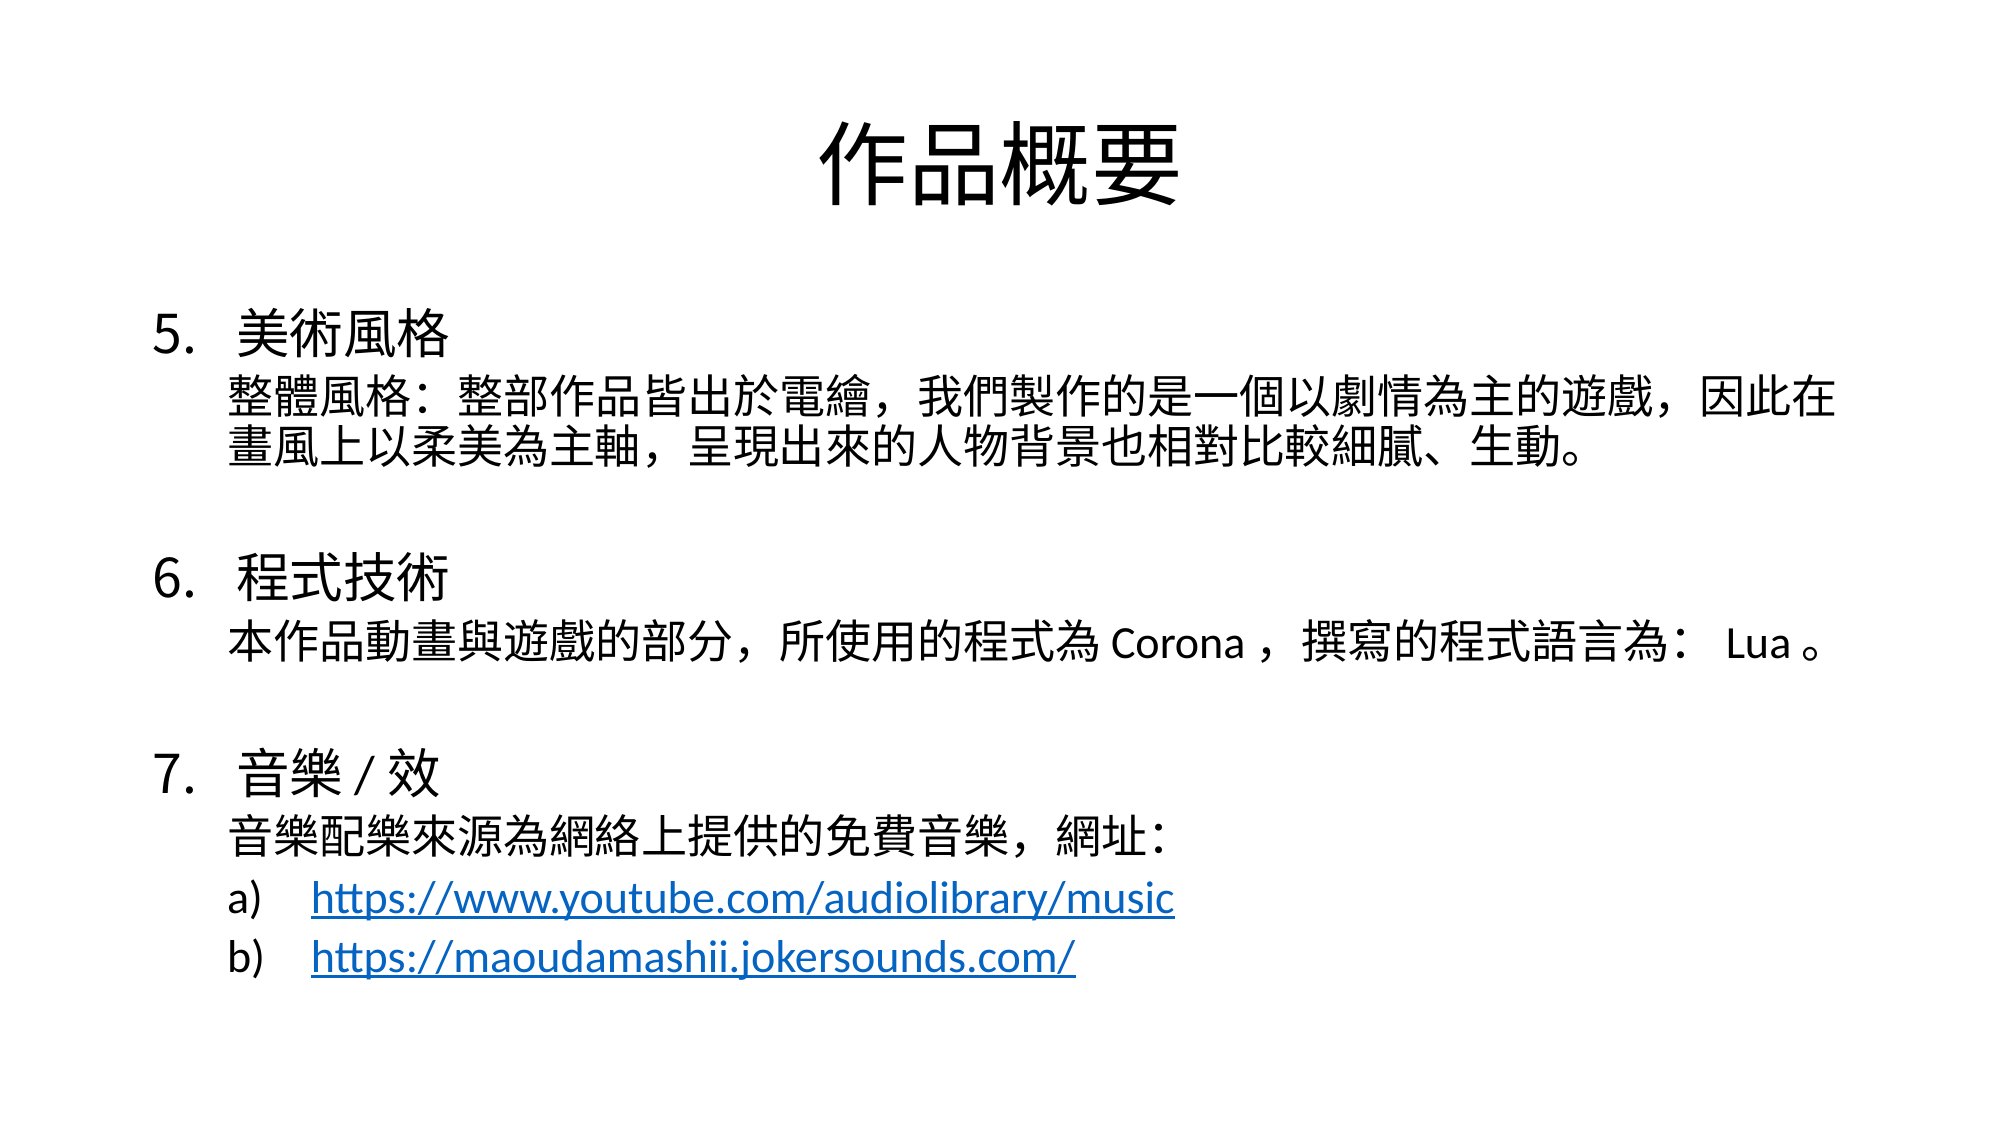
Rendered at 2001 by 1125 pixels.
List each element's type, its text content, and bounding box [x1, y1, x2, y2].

title 作品概要 [137, 59, 1863, 278]
list 美術風格 整體風格：整部作品皆出於電繪，我們製作的是一個以劇情為主的遊戲，因此在畫風上以柔美為主軸，呈現出來的人物背景也相對比較細膩、生動。 程式技術 本作品動畫與遊戲的部分，所使用的程式為Corona，撰寫的程式語言為：Lua。 音樂/效 音樂配樂來源為網絡上提供的免費音樂，網址： https://www.youtube.com/audiolibrary/music https://maoudamashii.jokersounds.com/ [137, 299, 1863, 1014]
